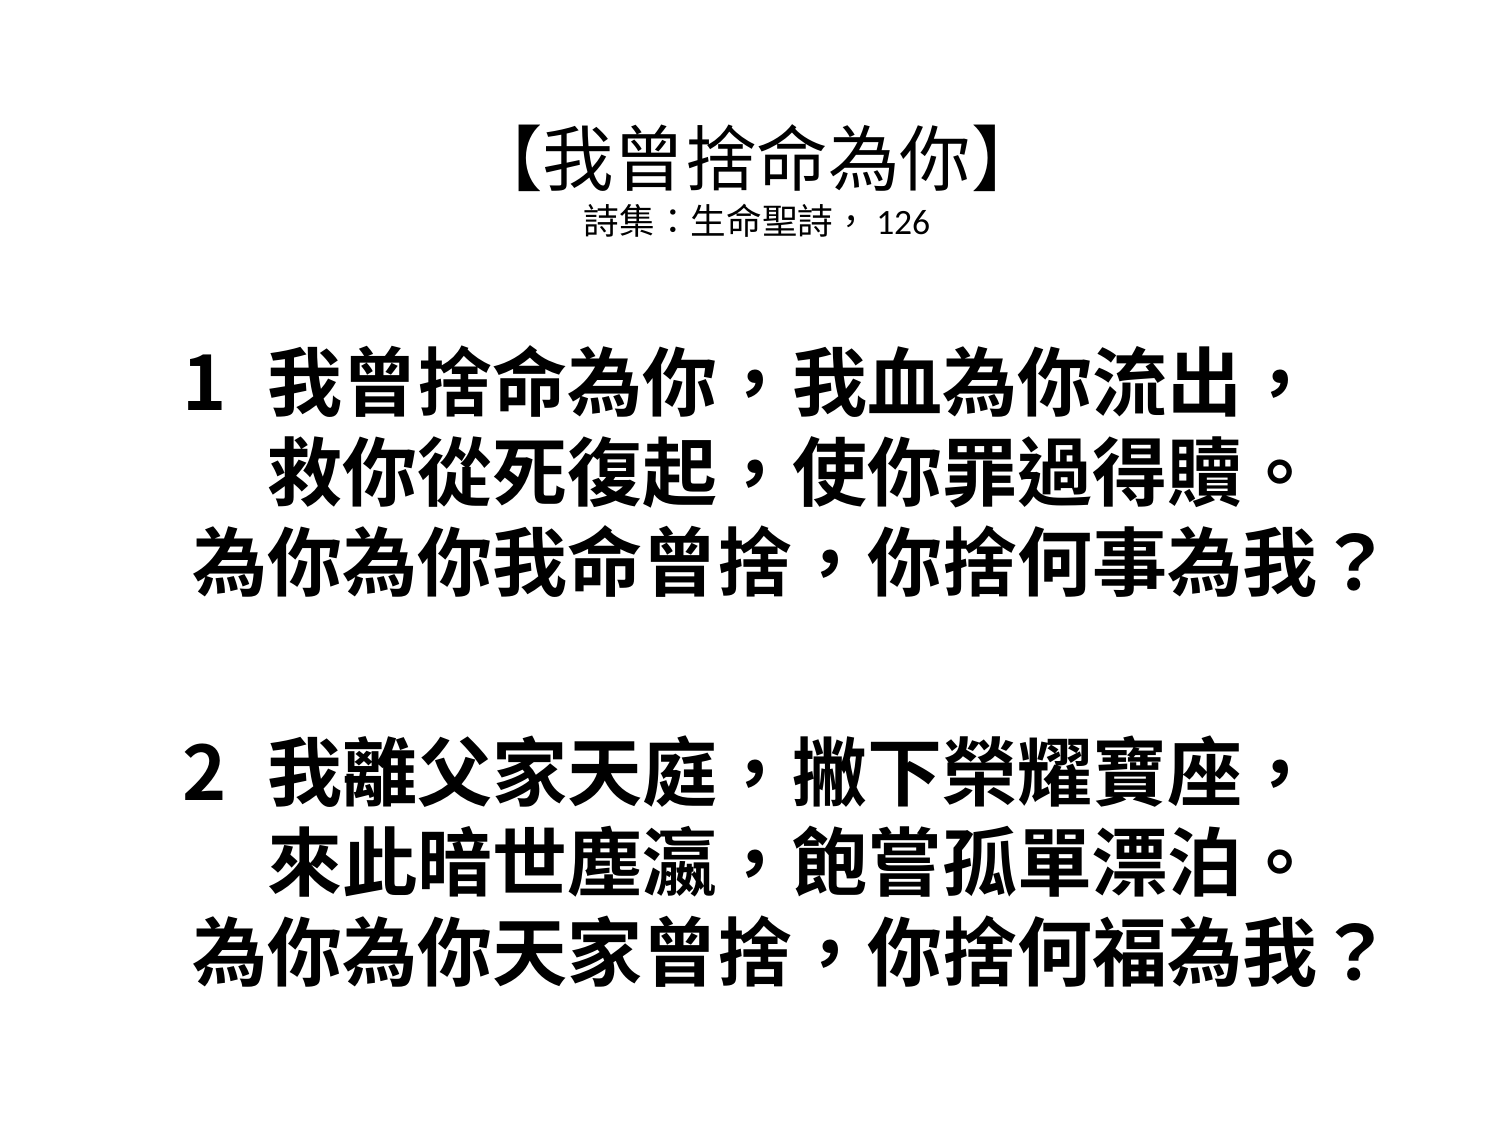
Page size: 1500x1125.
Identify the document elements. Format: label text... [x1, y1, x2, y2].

list 我曾捨命為你，我血為你流出， 救你從死復起，使你罪過得贖。 為你為你我命曾捨，你捨何事為我？ 我離父家天庭，撇下榮耀寶座， 來此暗世塵瀛，飽嘗孤單漂泊。 為你為你天家曾捨，你捨何福為我？ [0, 328, 1500, 1125]
title 【我曾捨命為你】 詩集：生命聖詩，126 [82, 105, 1432, 293]
